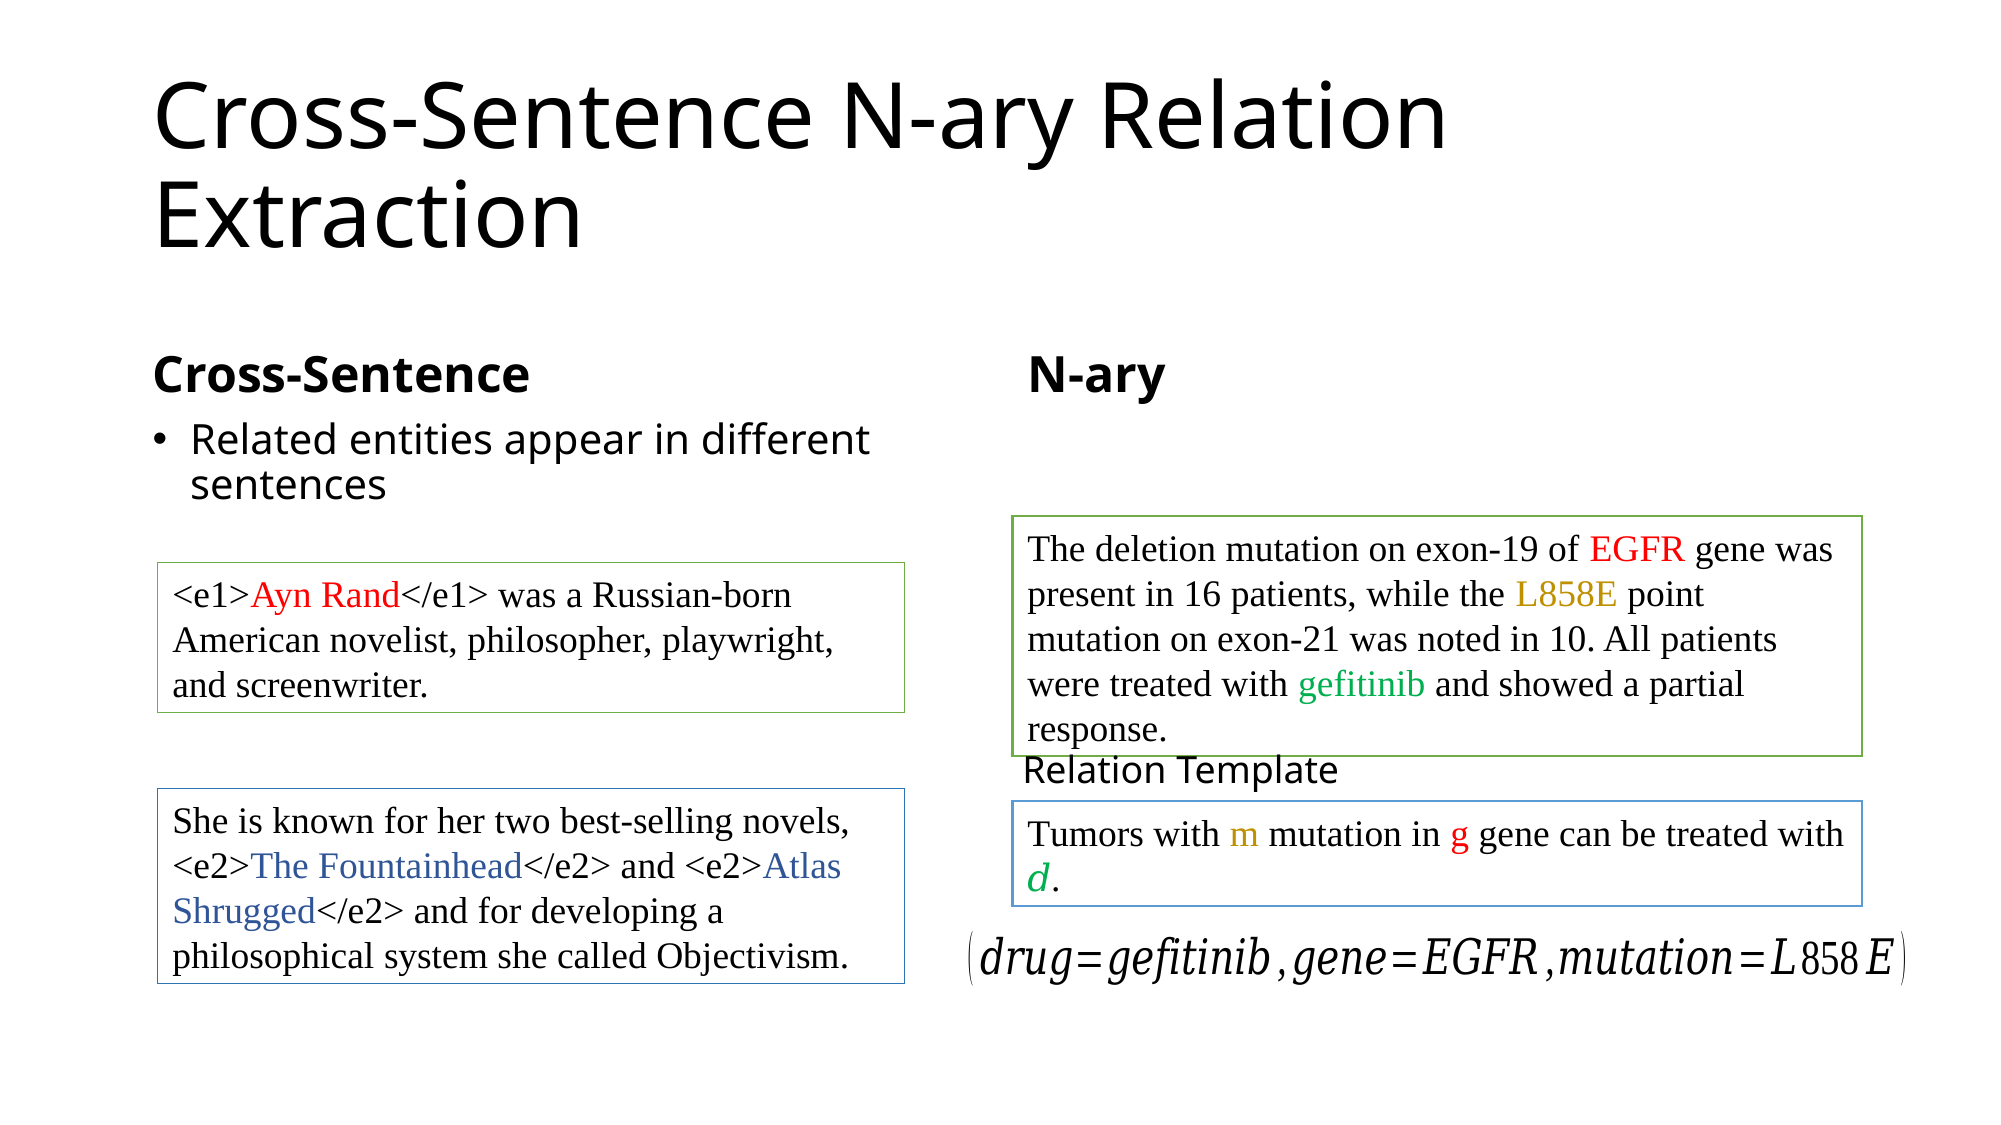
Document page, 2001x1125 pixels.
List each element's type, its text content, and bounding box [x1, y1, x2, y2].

text_box The deletion mutation on exon-19 of EGFR gene was present in 16 patients, while the L858E point mutation on exon-21 was noted in 10. All patients were treated with gefitinib and showed a partial response. [1011, 515, 1863, 757]
text_box Relation Template [1007, 738, 1355, 799]
text_box <e1>Ayn Rand</e1> was a Russian-born American novelist, philosopher, playwright, and screenwriter. [157, 562, 905, 713]
text_box She is known for her two best-selling novels, <e2>The Fountainhead</e2> and <e2>Atlas Shrugged</e2> and for developing a philosophical system she called Objectivism. [157, 788, 905, 984]
list N-ary [1012, 275, 1863, 411]
list Related entities appear in different sentences [137, 410, 984, 1016]
list Cross-Sentence [137, 275, 984, 410]
text_box Tumors with m mutation in g gene can be treated with 𝑑. [1011, 800, 1863, 907]
title Cross-Sentence N-ary Relation Extraction [137, 59, 1863, 278]
